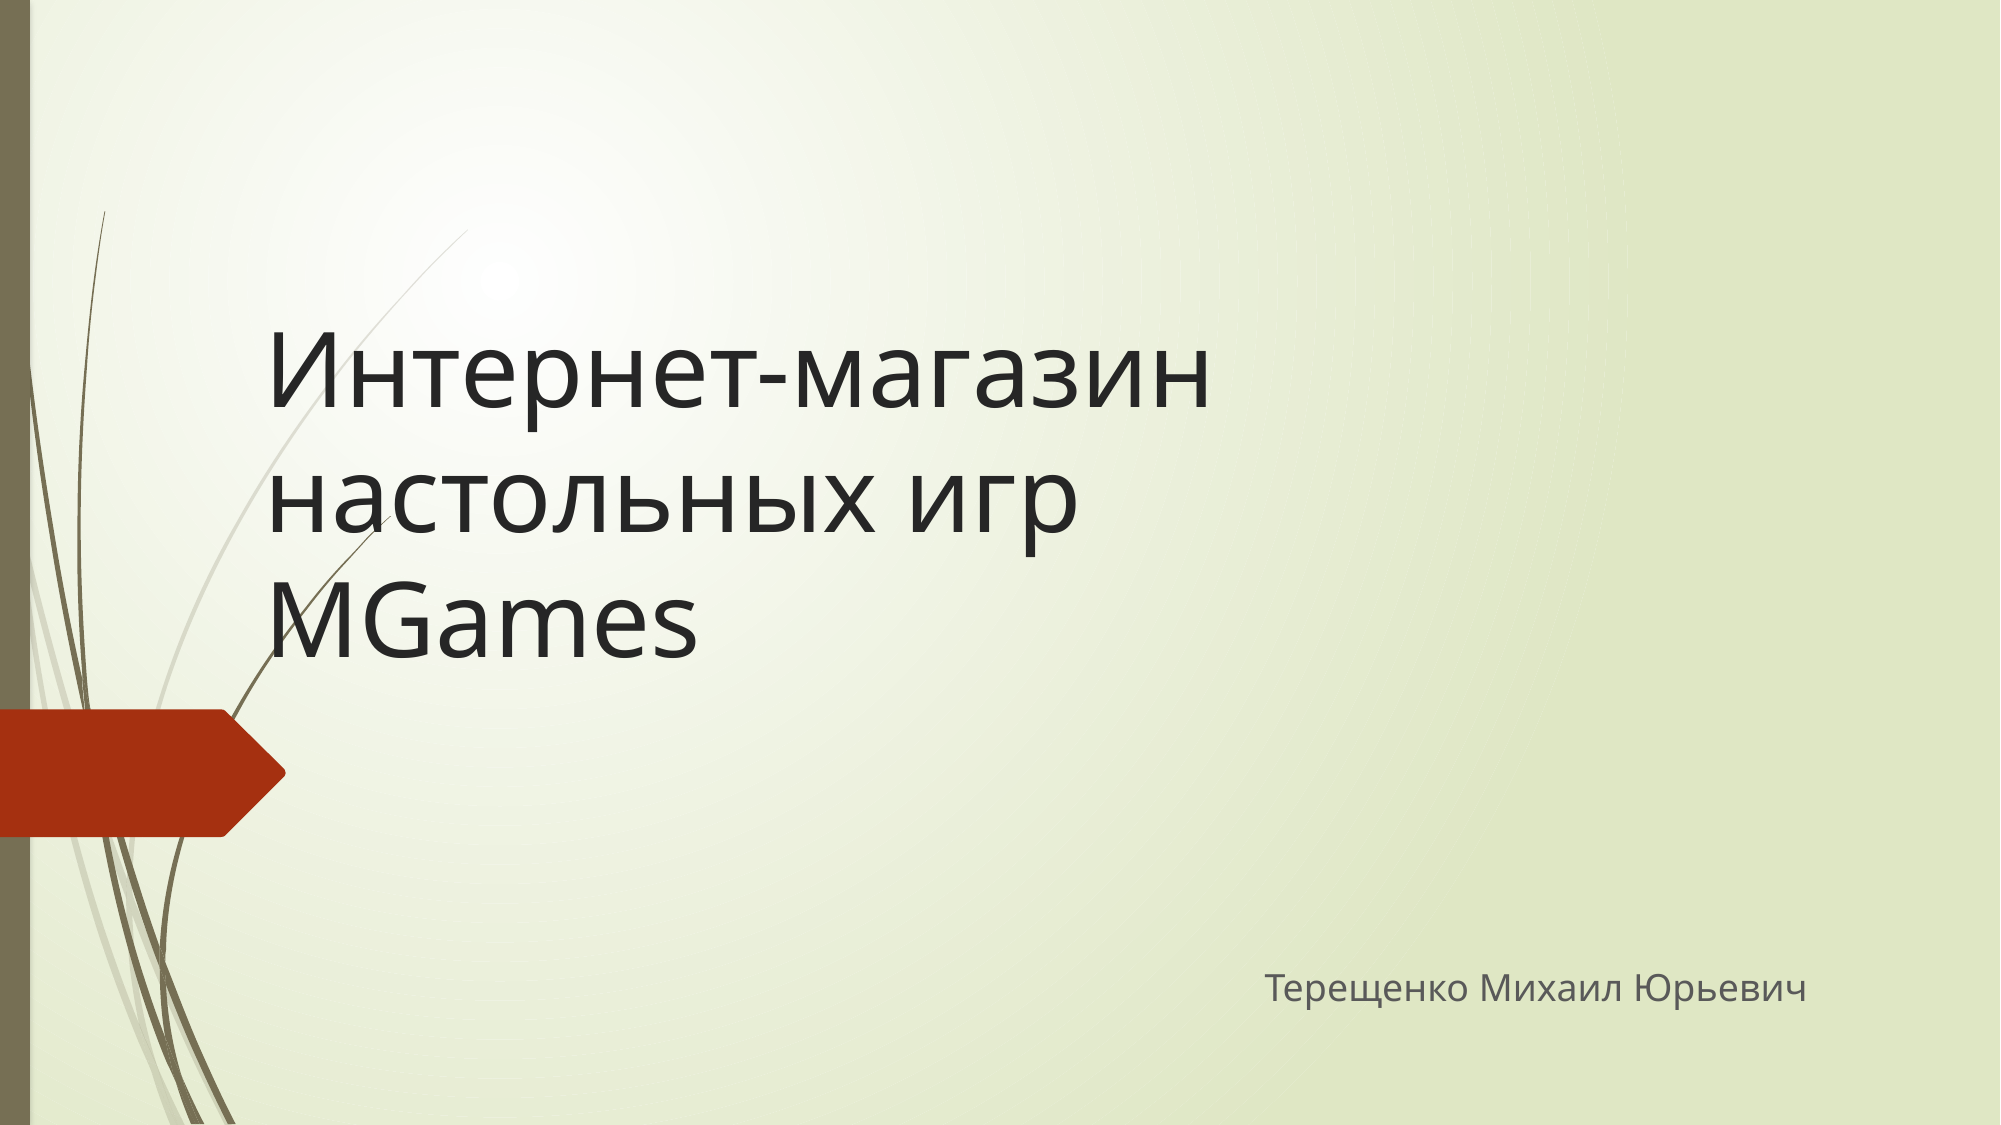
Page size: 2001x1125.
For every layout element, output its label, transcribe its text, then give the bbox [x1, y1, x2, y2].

subtitle Терещенко Михаил Юрьевич [1249, 956, 1914, 1023]
title Интернет-магазин настольных игр MGames [249, 294, 1750, 687]
